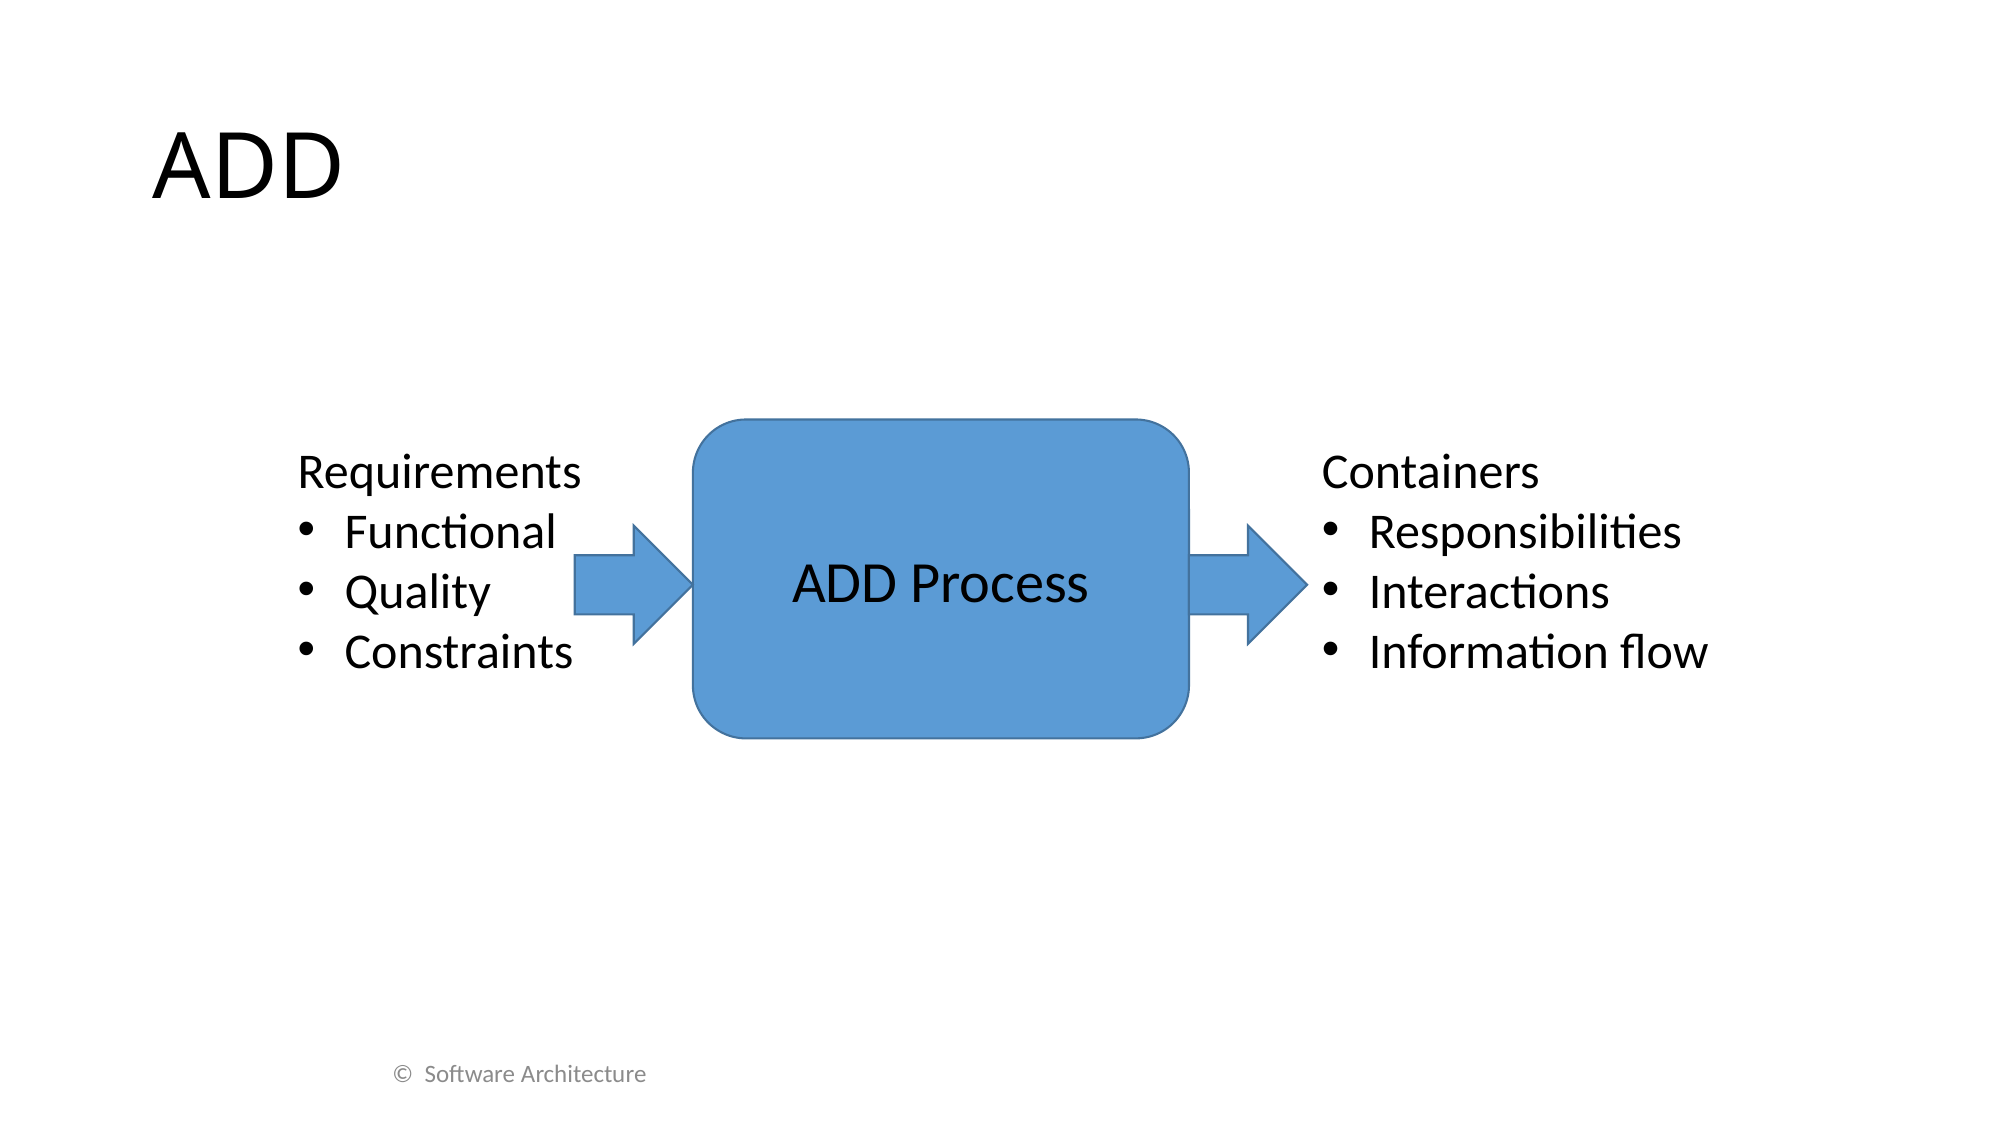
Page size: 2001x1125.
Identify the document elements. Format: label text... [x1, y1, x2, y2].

footer © Software Architecture [0, 1042, 1040, 1103]
text_box Containers Responsibilities Interactions Information flow [1307, 431, 1774, 686]
text_box [1187, 523, 1309, 647]
text_box Requirements Functional Quality Constraints [282, 431, 597, 686]
text_box [573, 523, 695, 647]
title ADD [137, 59, 1863, 278]
text_box ADD Process [691, 418, 1191, 740]
